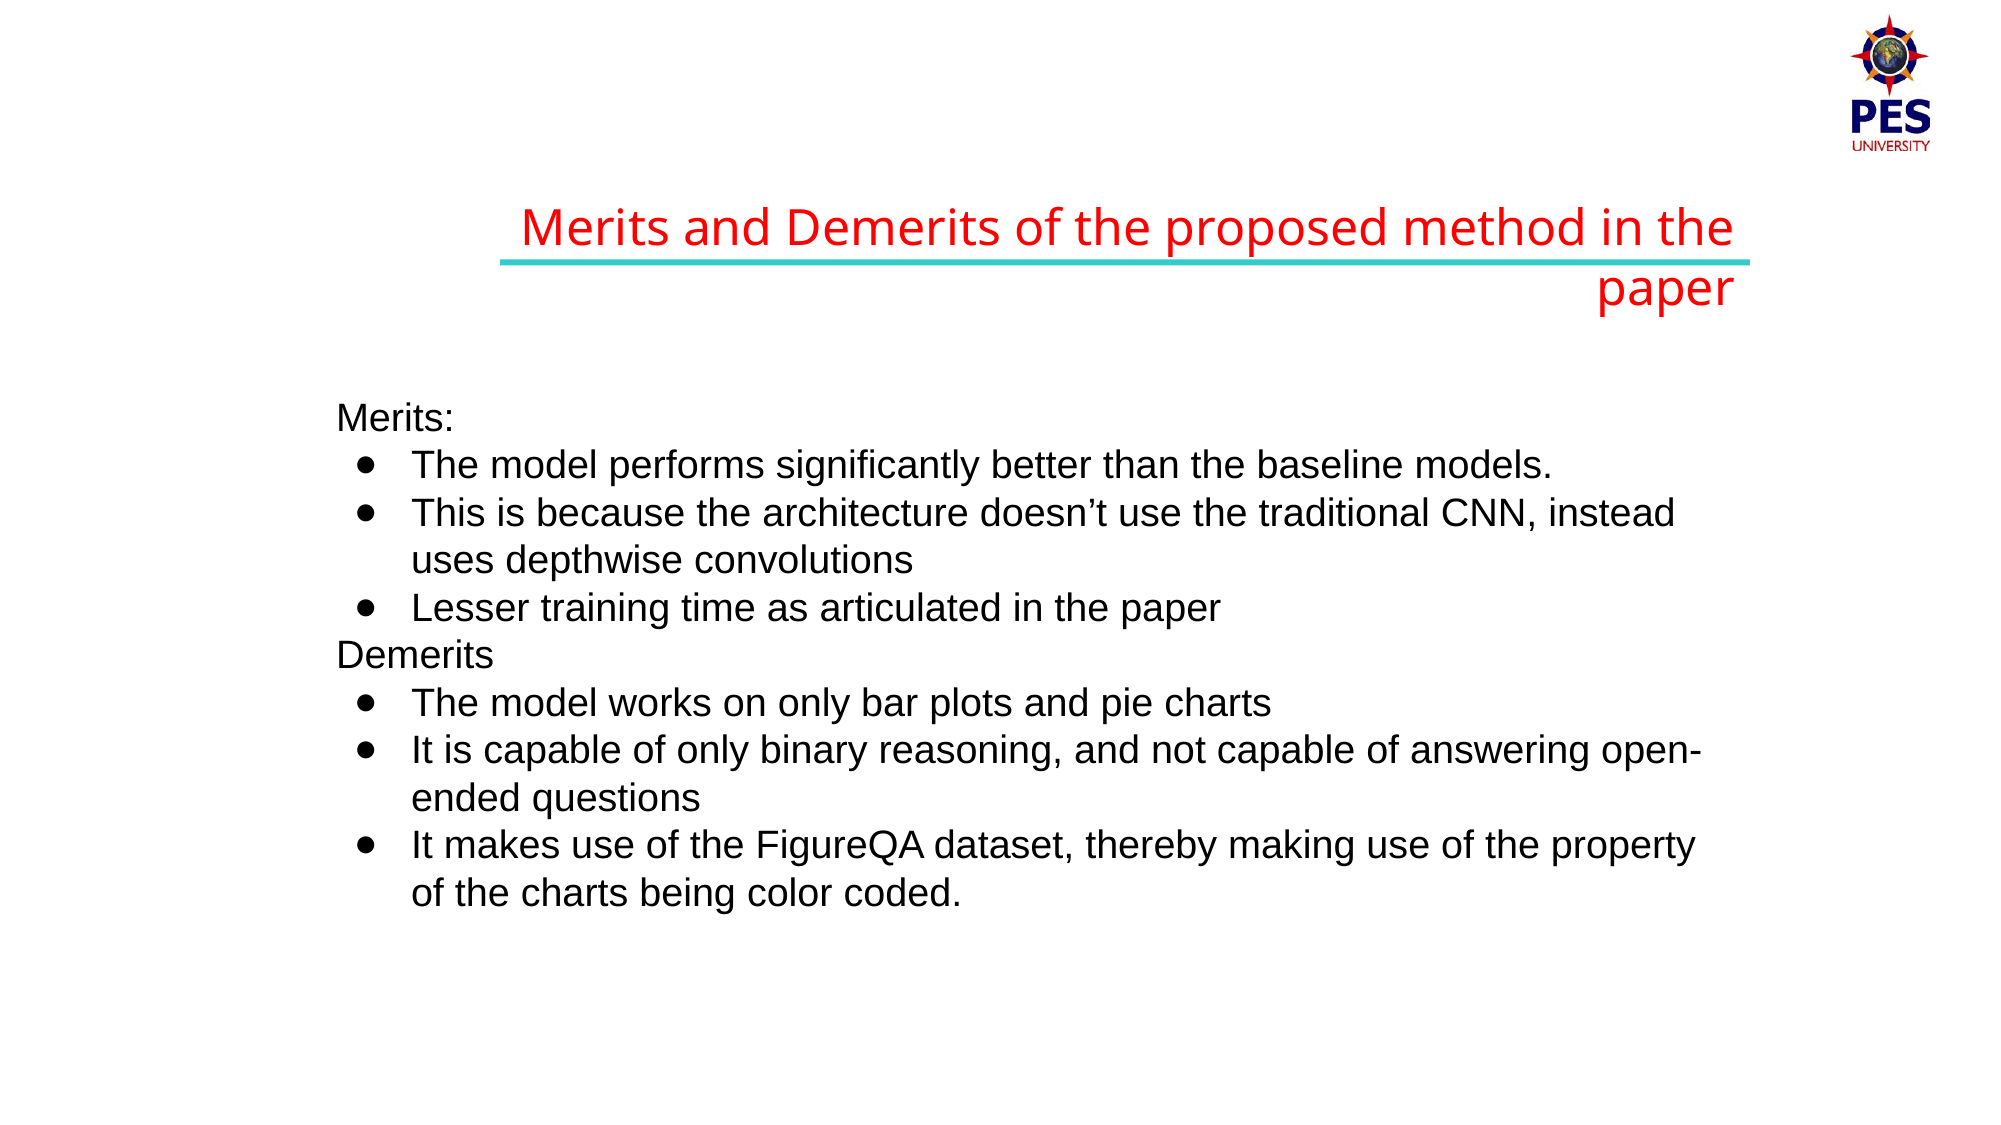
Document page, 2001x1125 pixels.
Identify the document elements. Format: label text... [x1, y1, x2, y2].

text_box Merits and Demerits of the proposed method in the paper [390, 187, 1750, 264]
text_box Merits: The model performs significantly better than the baseline models. This is because the architecture doesn’t use the traditional CNN, instead uses depthwise convolutions Lesser training time as articulated in the paper Demerits The model works on only bar plots and pie charts It is capable of only binary reasoning, and not capable of answering open-ended questions It makes use of the FigureQA dataset, thereby making use of the property of the charts being color coded. [321, 354, 1739, 952]
picture [1850, 13, 1930, 152]
